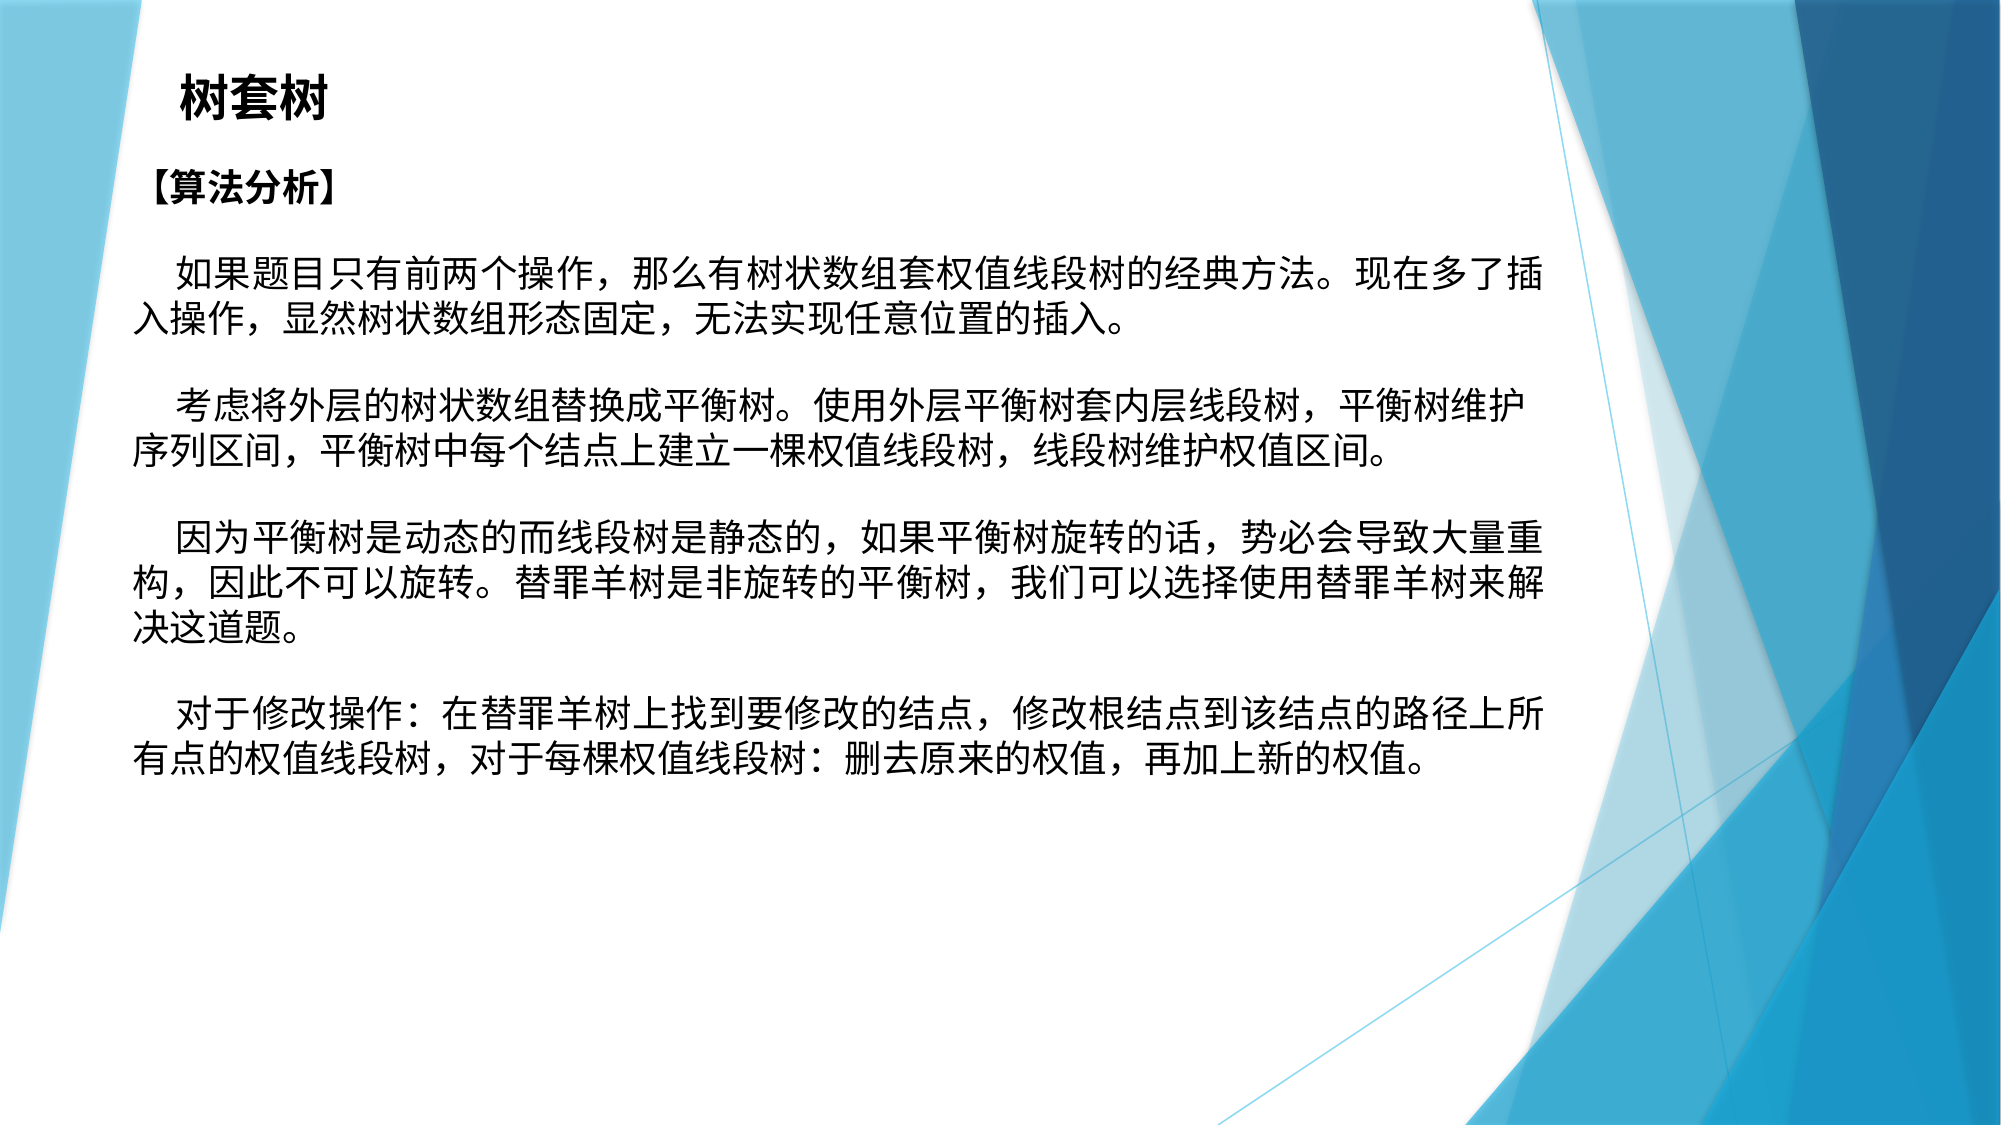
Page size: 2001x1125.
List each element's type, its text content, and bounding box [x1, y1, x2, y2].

subtitle 【算法分析】 如果题目只有前两个操作，那么有树状数组套权值线段树的经典方法。现在多了插入操作，显然树状数组形态固定，无法实现任意位置的插入。 考虑将外层的树状数组替换成平衡树。使用外层平衡树套内层线段树，平衡树维护序列区间，平衡树中每个结点上建立一棵权值线段树，线段树维护权值区间。 因为平衡树是动态的而线段树是静态的，如果平衡树旋转的话，势必会导致大量重构，因此不可以旋转。替罪羊树是非旋转的平衡树，我们可以选择使用替罪羊树来解决这道题。 对于修改操作：在替罪羊树上找到要修改的结点，修改根结点到该结点的路径上所有点的权值线段树，对于每棵权值线段树：删去原来的权值，再加上新的权值。 [117, 156, 1560, 882]
title 树套树 [164, 43, 869, 135]
